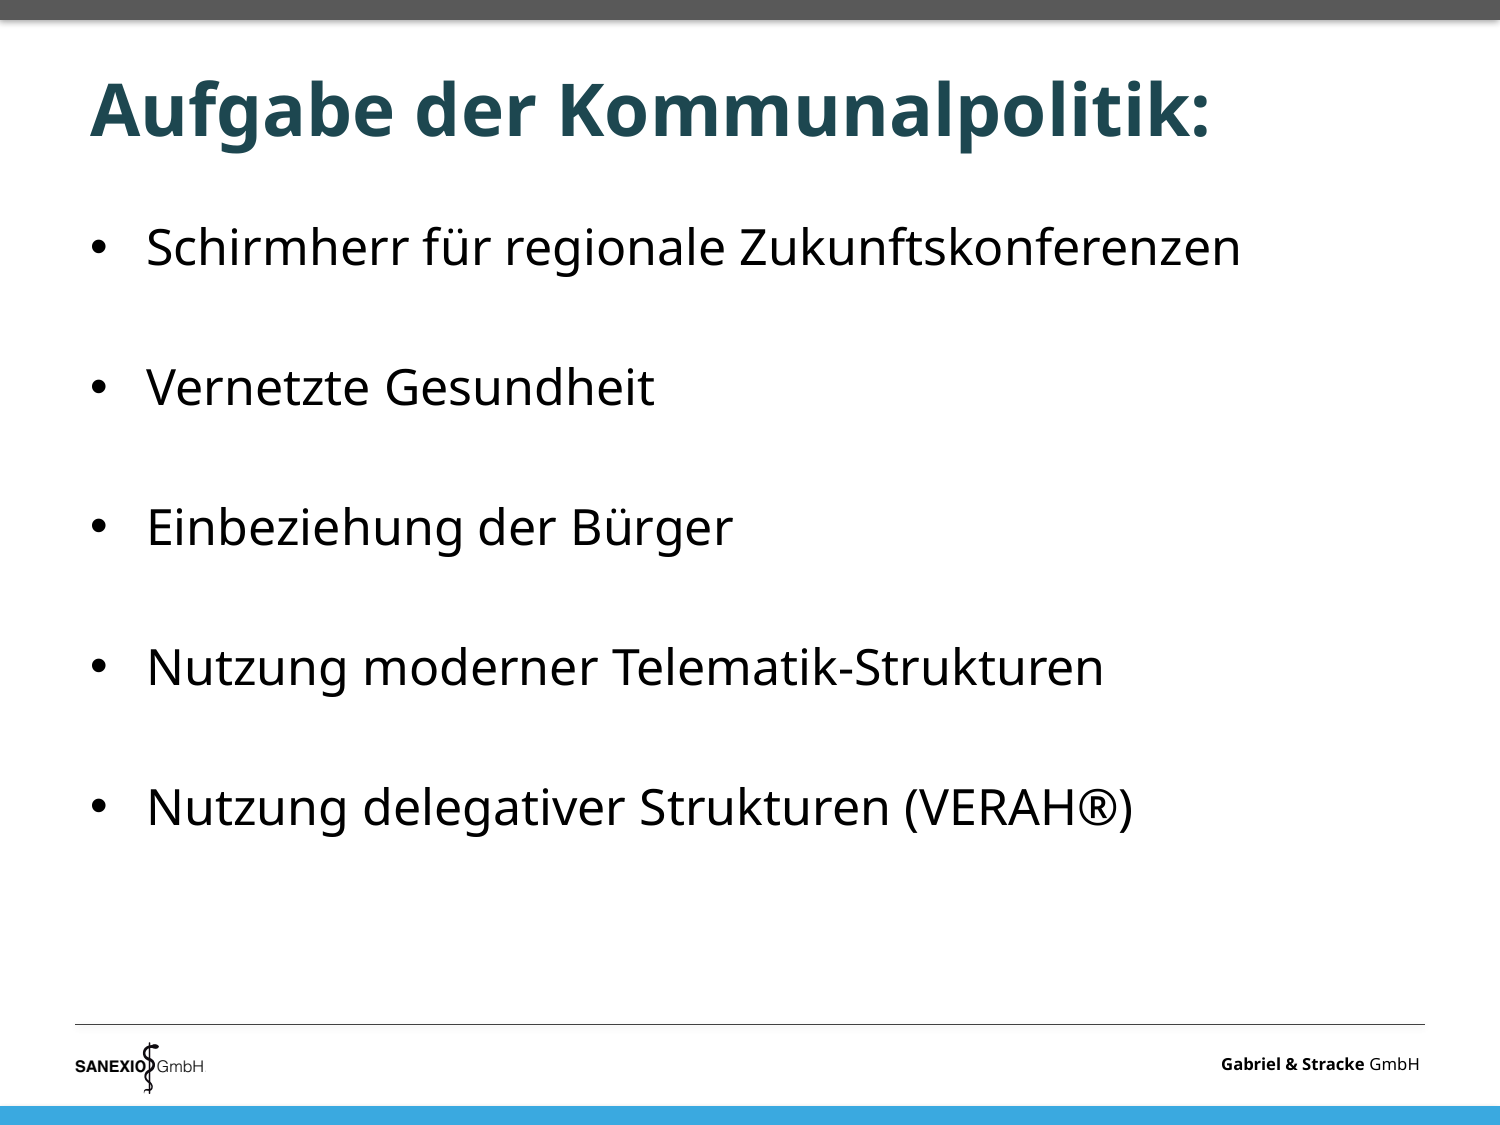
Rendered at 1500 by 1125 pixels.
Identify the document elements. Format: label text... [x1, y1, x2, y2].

list Schirmherr für regionale Zukunftskonferenzen Vernetzte Gesundheit Einbeziehung der Bürger Nutzung moderner Telematik-Strukturen Nutzung delegativer Strukturen (VERAH®) [75, 208, 1425, 1005]
title Aufgabe der Kommunalpolitik: [75, 45, 1425, 170]
